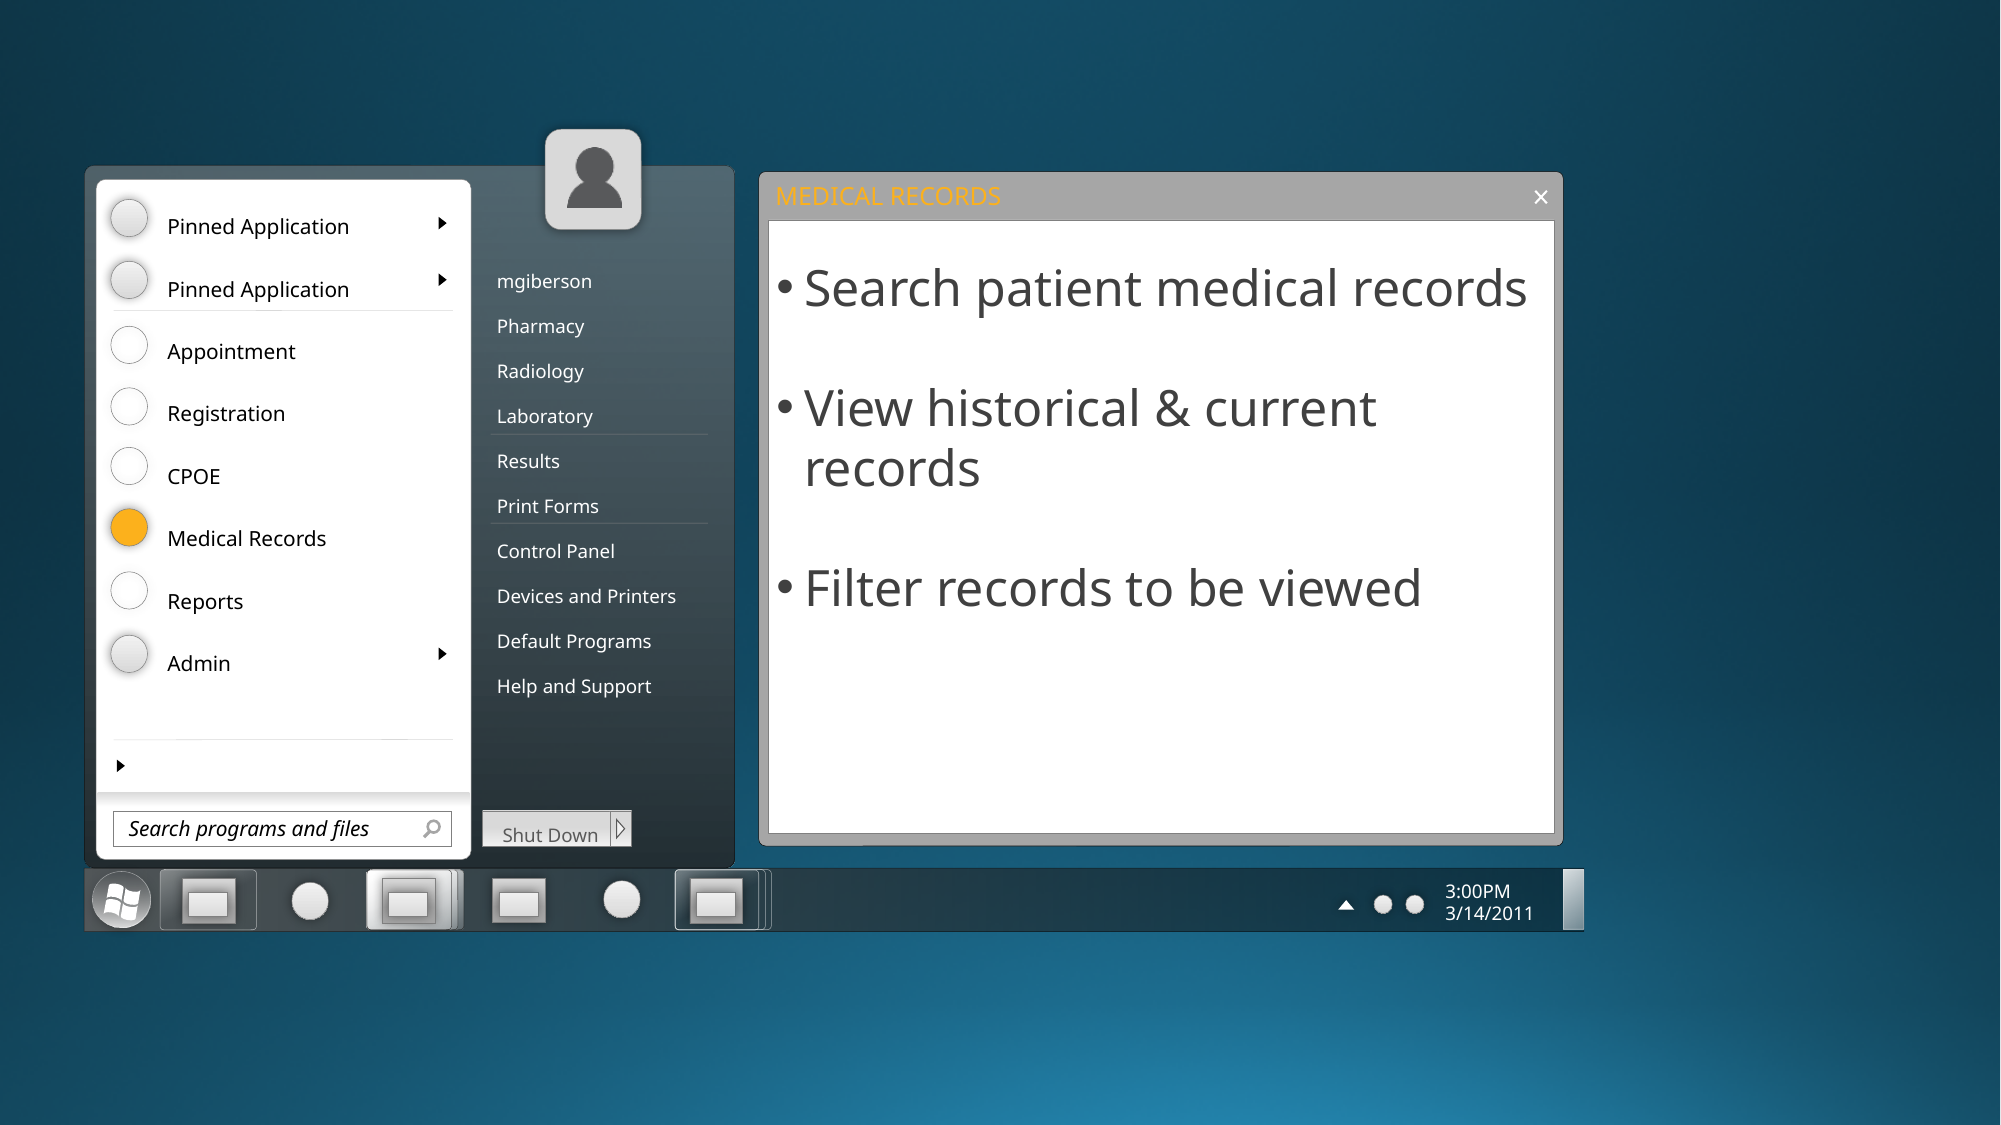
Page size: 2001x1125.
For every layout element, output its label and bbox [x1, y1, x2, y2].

text_box [758, 171, 1564, 846]
picture [0, 0, 2001, 1125]
text_box [84, 129, 1584, 933]
